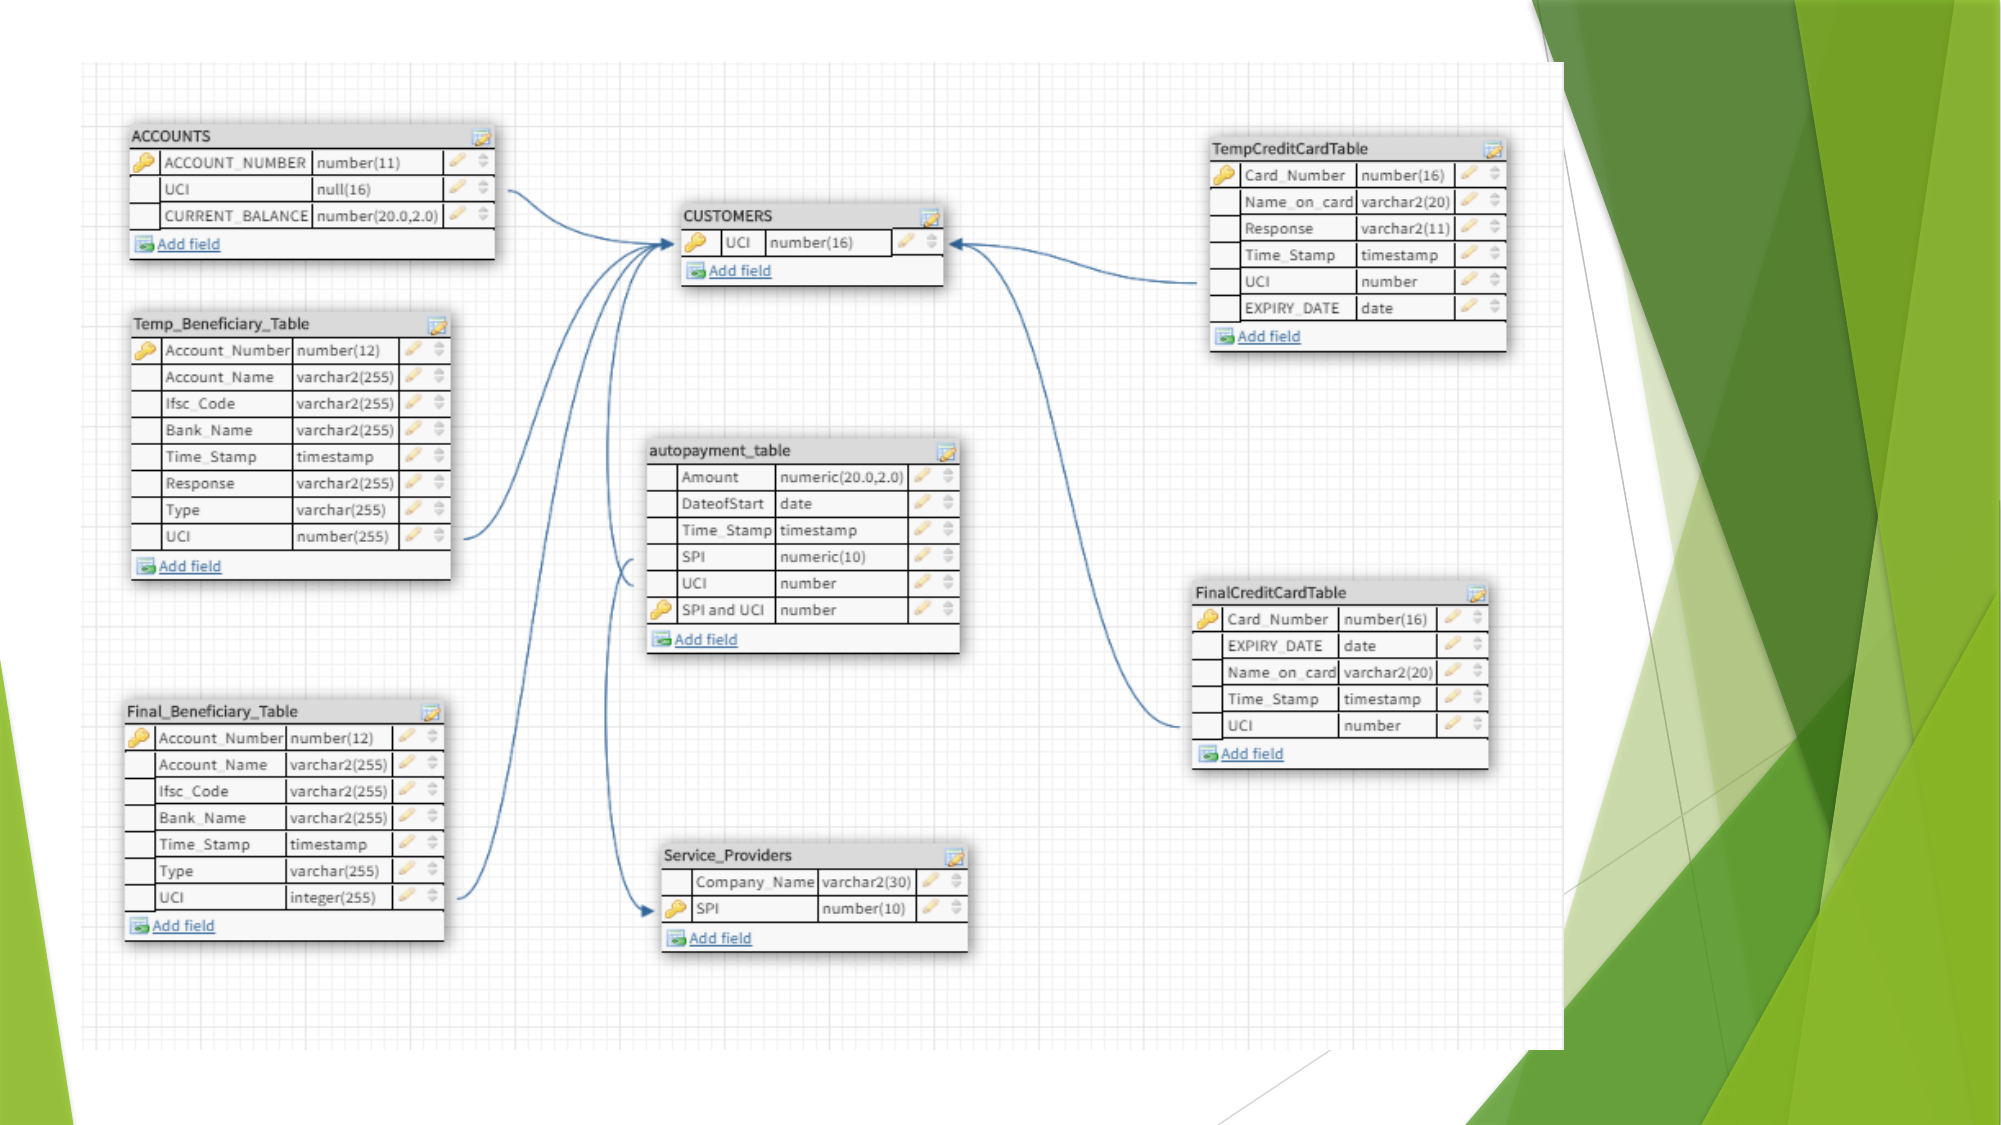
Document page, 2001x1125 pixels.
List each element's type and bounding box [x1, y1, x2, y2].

picture [80, 61, 1565, 1051]
